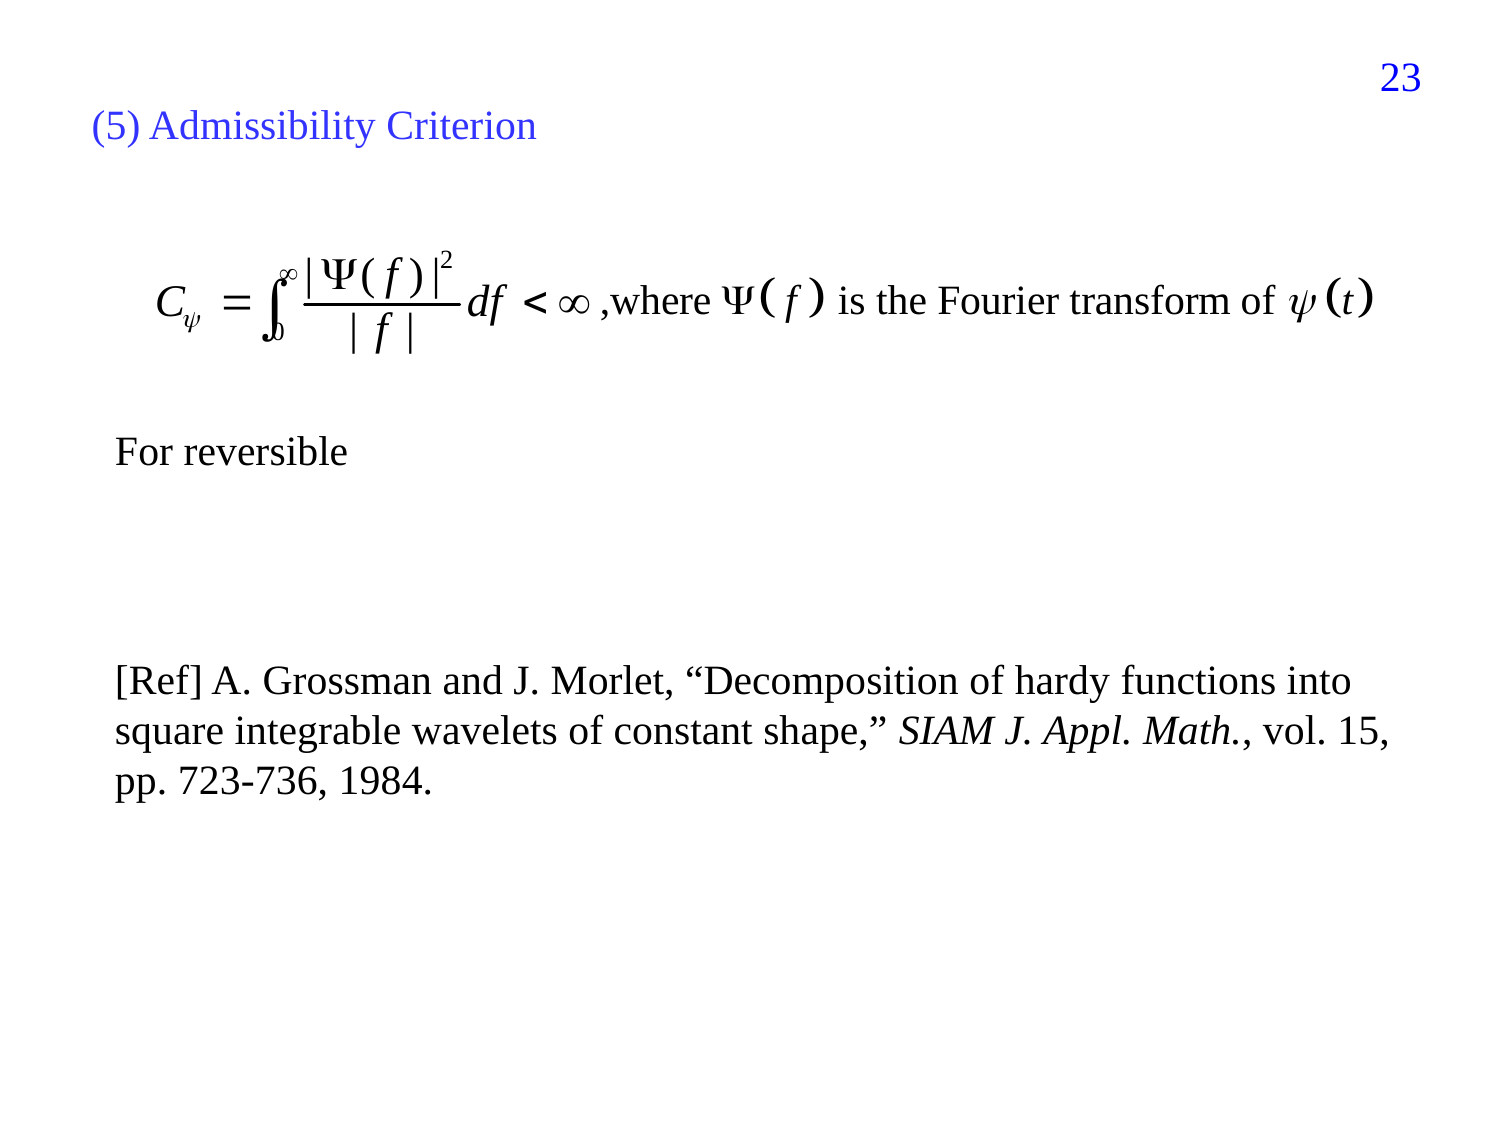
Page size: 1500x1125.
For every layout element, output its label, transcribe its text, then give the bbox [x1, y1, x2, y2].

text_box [597, 272, 1375, 336]
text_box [152, 243, 595, 362]
text_box For reversible [100, 416, 1412, 482]
text_box (5) Admissibility Criterion [76, 90, 916, 155]
slide_number 363 [1304, 42, 1437, 122]
text_box [Ref] A. Grossman and J. Morlet, “Decomposition of hardy functions into square integrable wavelets of constant shape,” SIAM J. Appl. Math., vol. 15, pp. 723-736, 1984. [100, 645, 1412, 811]
